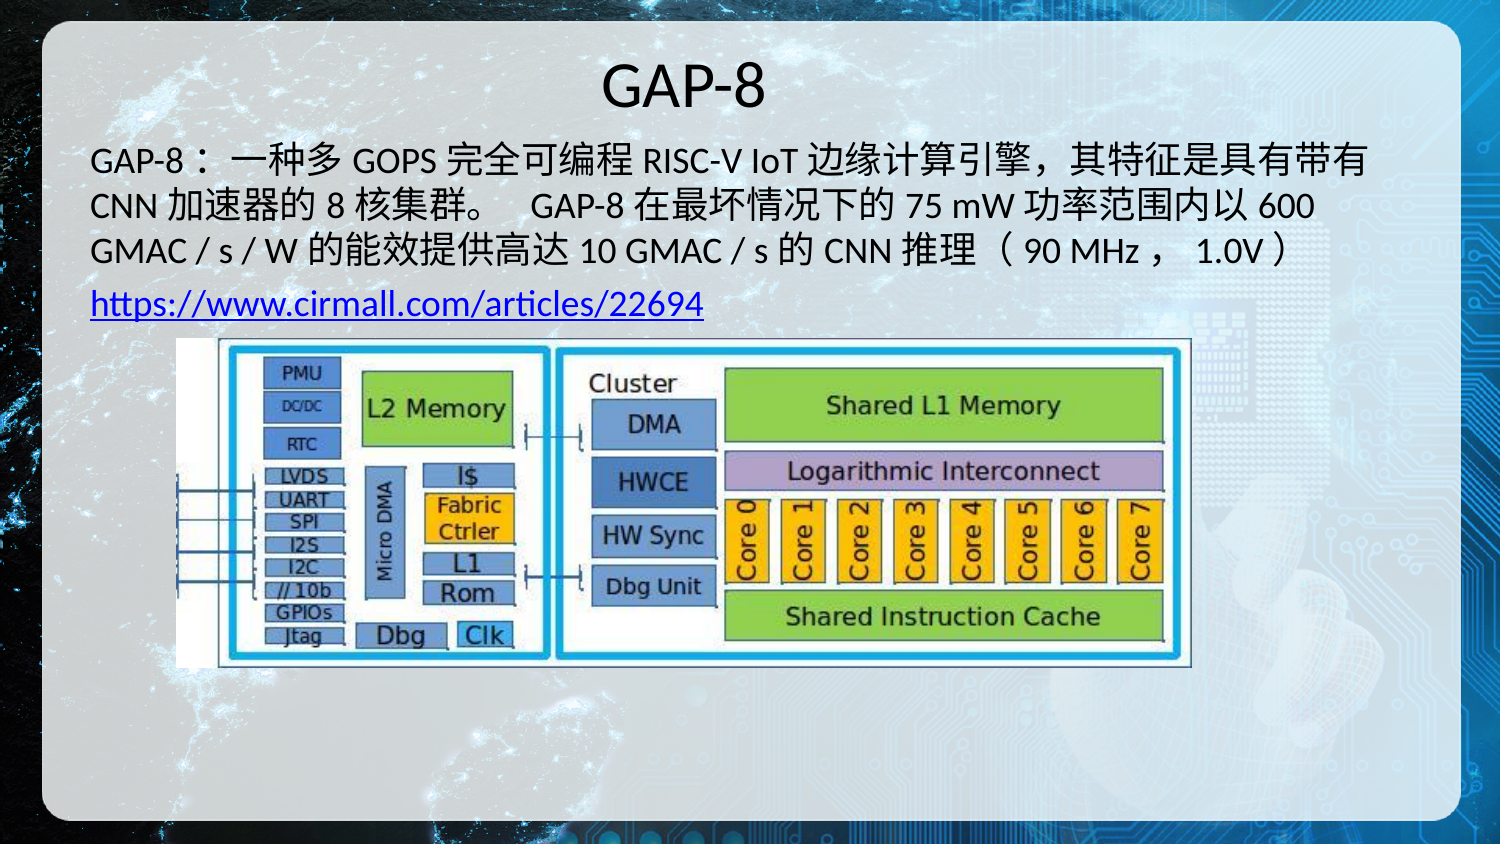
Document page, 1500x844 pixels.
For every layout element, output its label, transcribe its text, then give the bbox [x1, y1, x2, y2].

picture [1494, 273, 1500, 282]
title GAP-8 [316, 33, 1053, 128]
picture [0, 0, 1500, 844]
list GAP-8：一种多GOPS完全可编程RISC-V IoT边缘计算引擎，其特征是具有带有CNN加速器的8核集群。 GAP-8在最坏情况下的75 mW功率范围内以600 GMAC / s / W的能效提供高达10 GMAC / s的CNN推理（90 MHz，1.0V） https://www.cirmall.com/articles/22694 [75, 128, 1425, 754]
